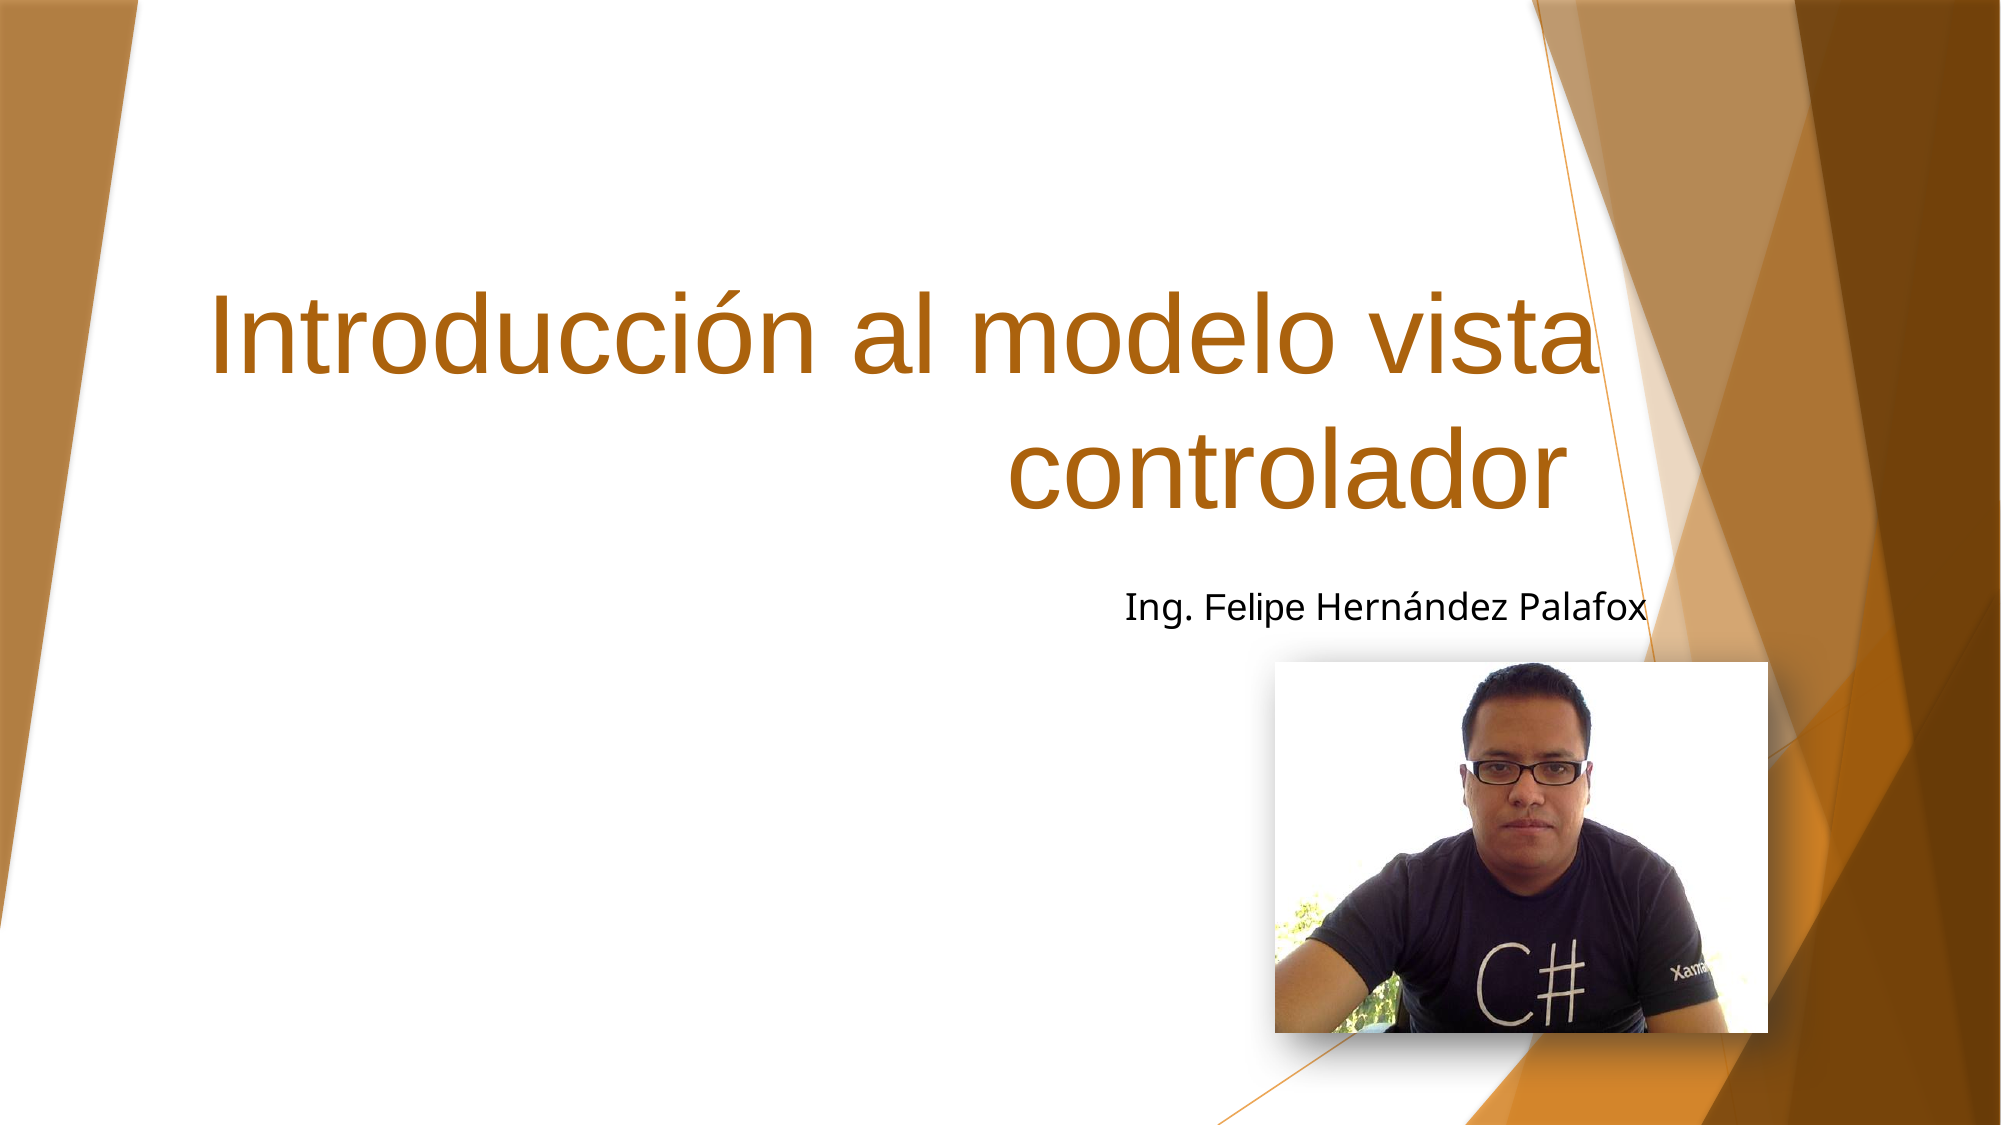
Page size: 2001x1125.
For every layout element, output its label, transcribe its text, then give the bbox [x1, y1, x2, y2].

picture [1274, 662, 1769, 1033]
subtitle Ing. Felipe Hernández Palafox [230, 575, 1673, 848]
title Introducción al modelo vista controlador [90, 146, 1615, 539]
